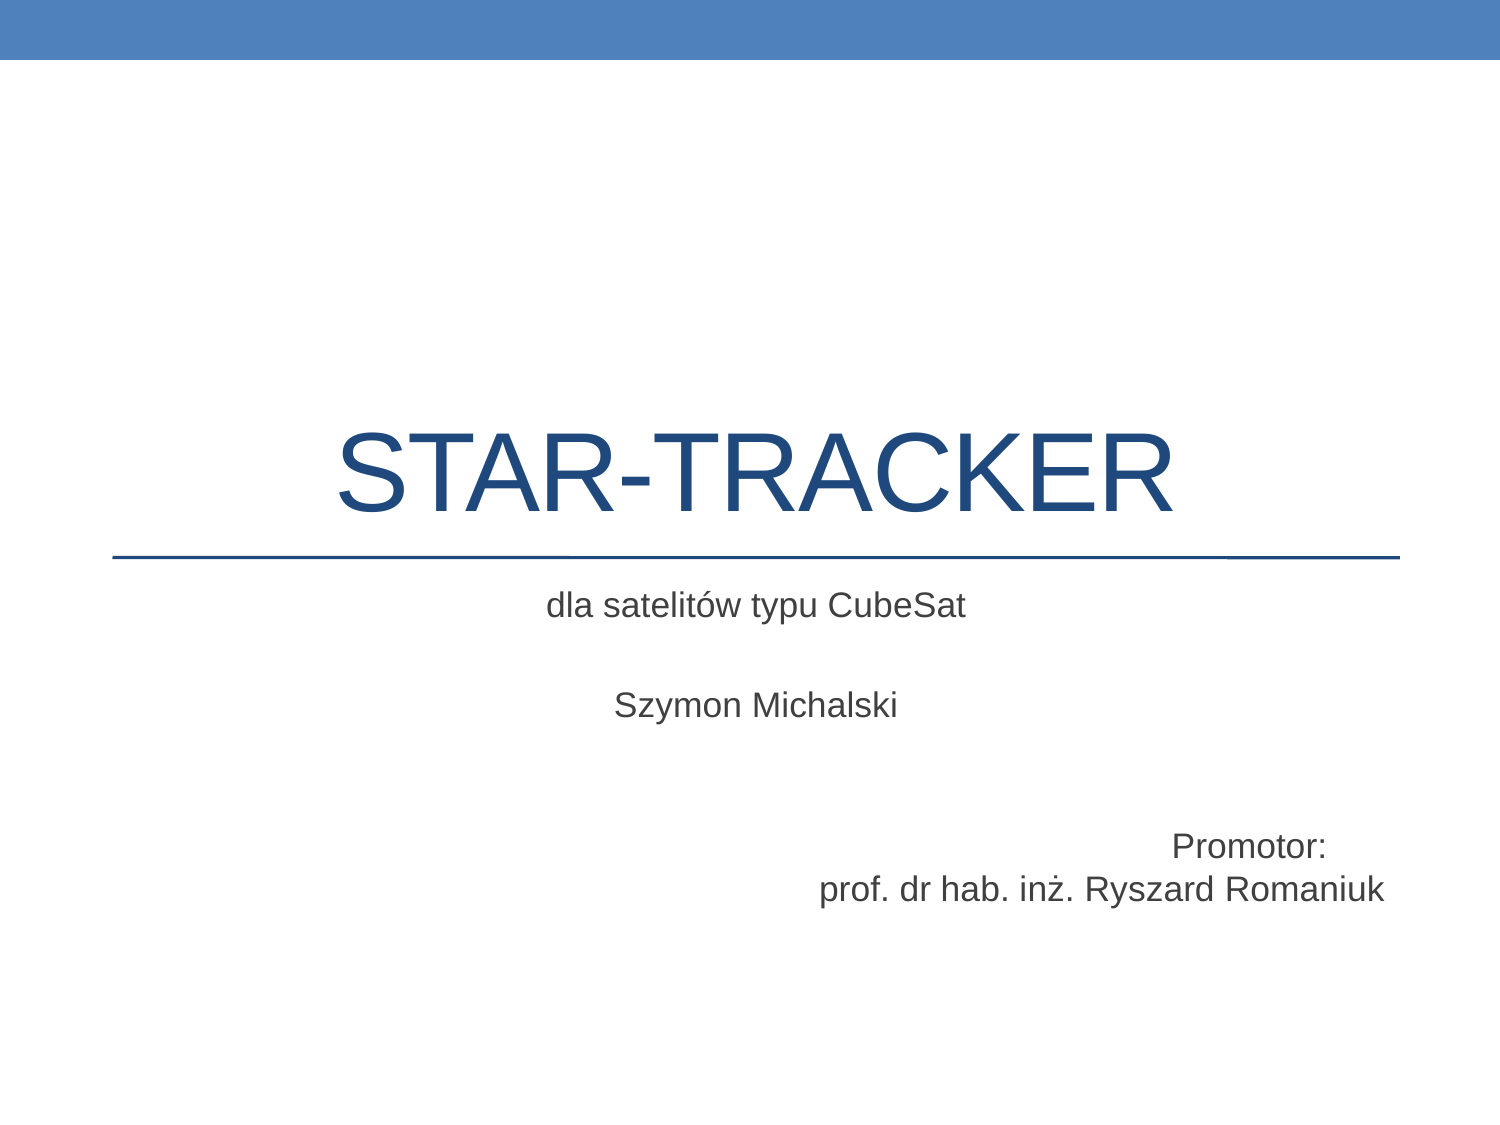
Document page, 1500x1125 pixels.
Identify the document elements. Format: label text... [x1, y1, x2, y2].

subtitle dla satelitów typu CubeSat Szymon Michalski Promotor: prof. dr hab. inż. Ryszard Romaniuk [112, 575, 1400, 917]
title Star-tracker [112, 224, 1400, 542]
